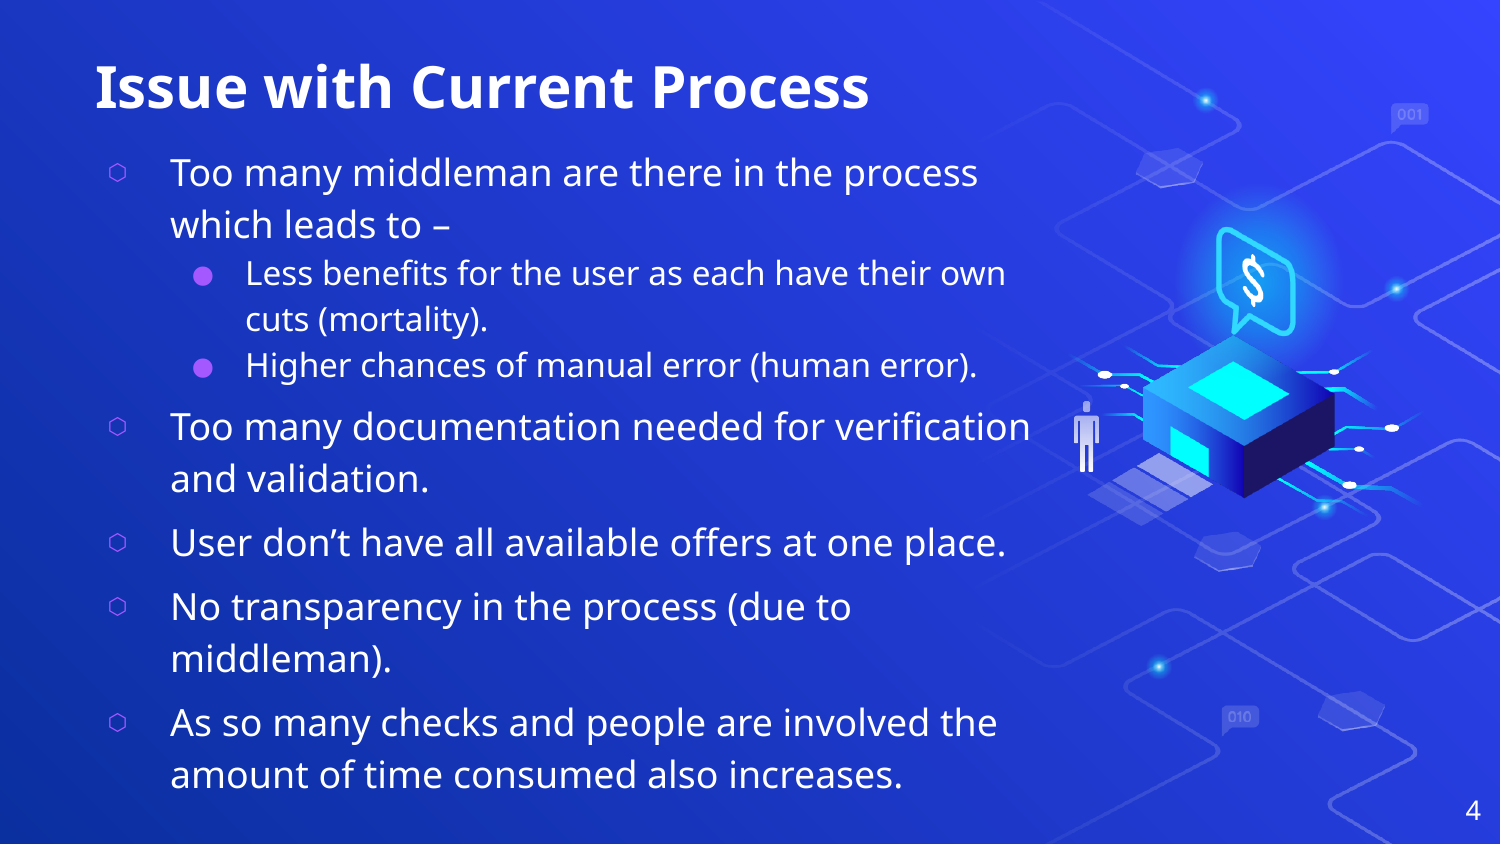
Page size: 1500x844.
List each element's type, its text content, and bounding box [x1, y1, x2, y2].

title Issue with Current Process [95, 0, 1082, 120]
picture [0, 0, 1500, 844]
slide_number 4 [1391, 779, 1482, 844]
list Too many middleman are there in the process which leads to – Less benefits for the user as each have their own cuts (mortality). Higher chances of manual error (human error). Too many documentation needed for verification and validation. User don’t have all available offers at one place. No transparency in the process (due to middleman). As so many checks and people are involved the amount of time consumed also increases. [95, 142, 1044, 790]
